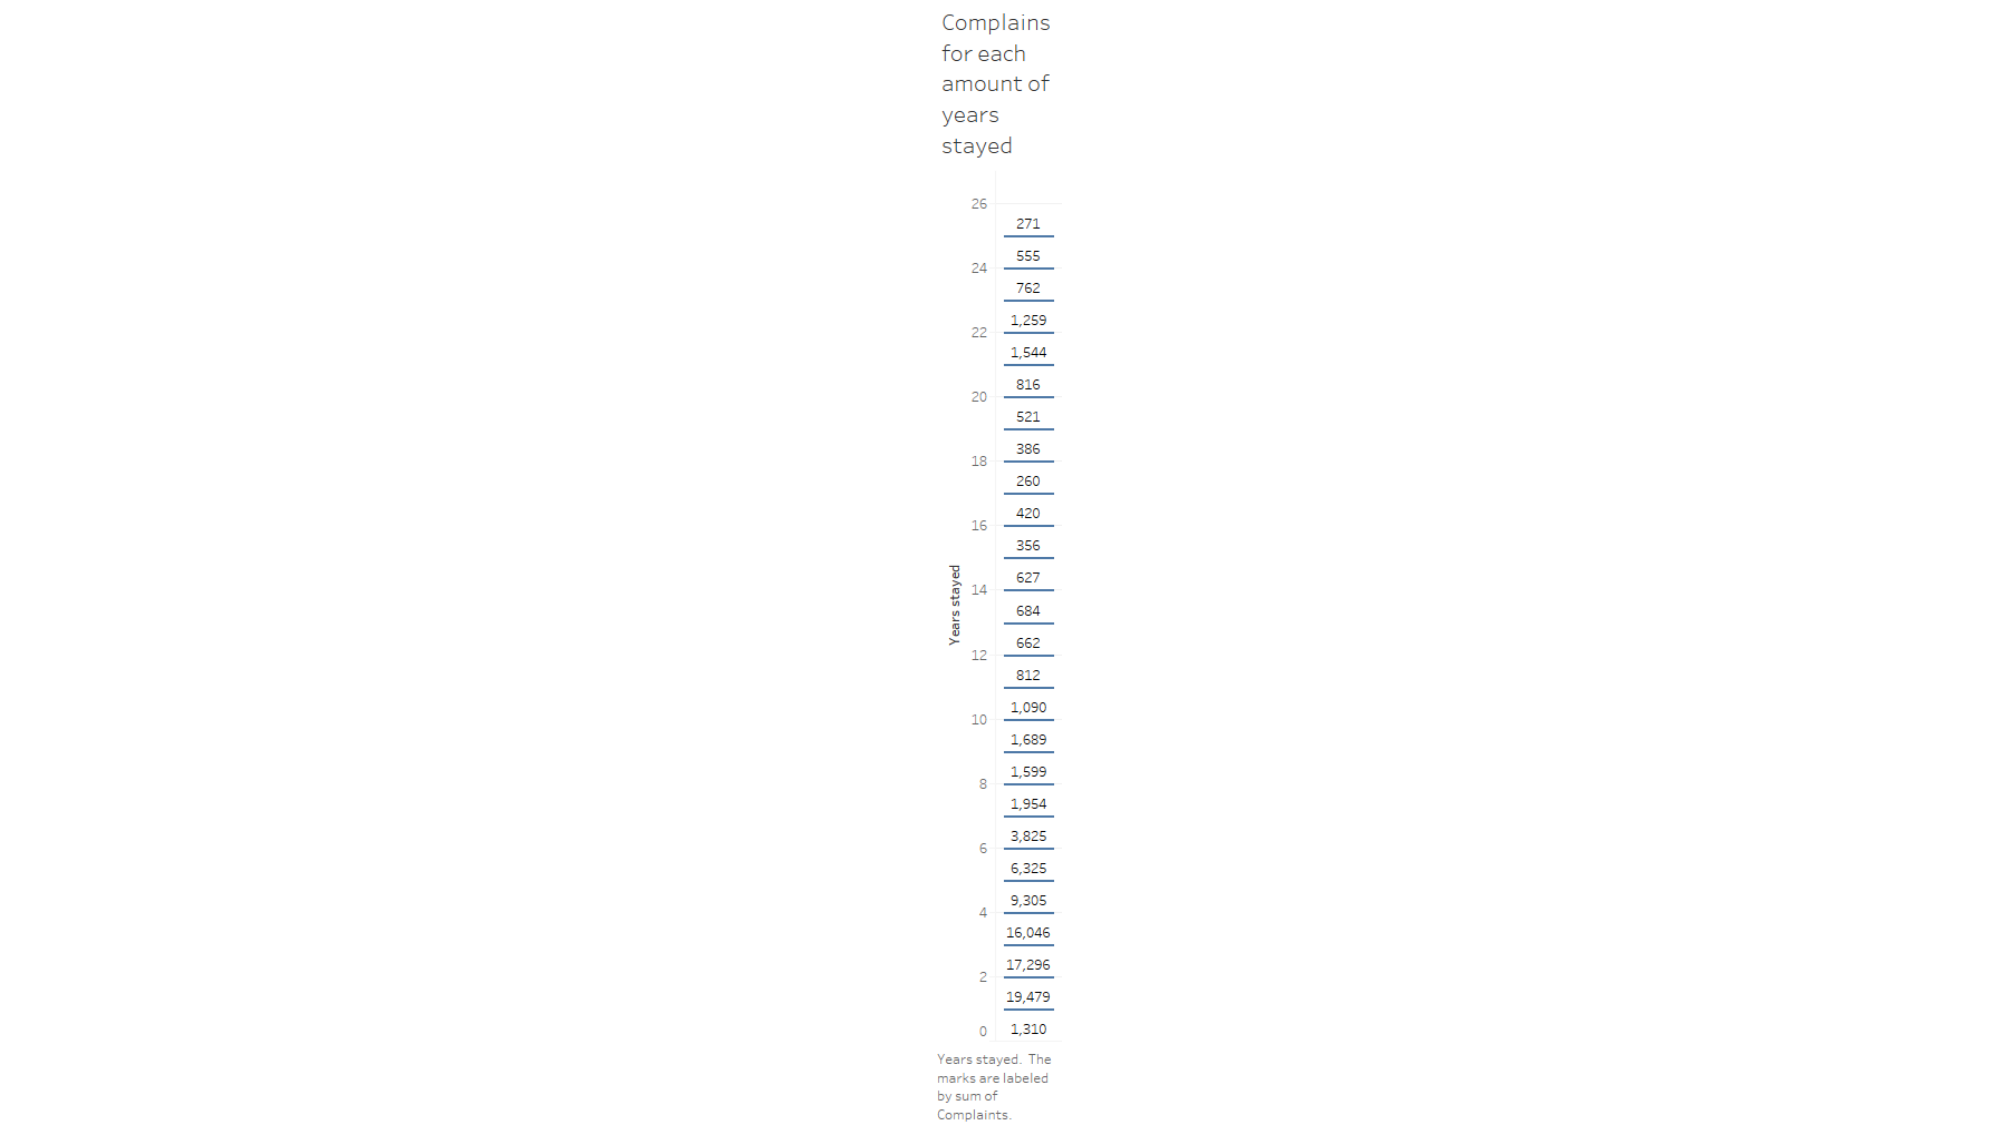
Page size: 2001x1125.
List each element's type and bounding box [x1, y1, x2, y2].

picture [937, 0, 1062, 1125]
